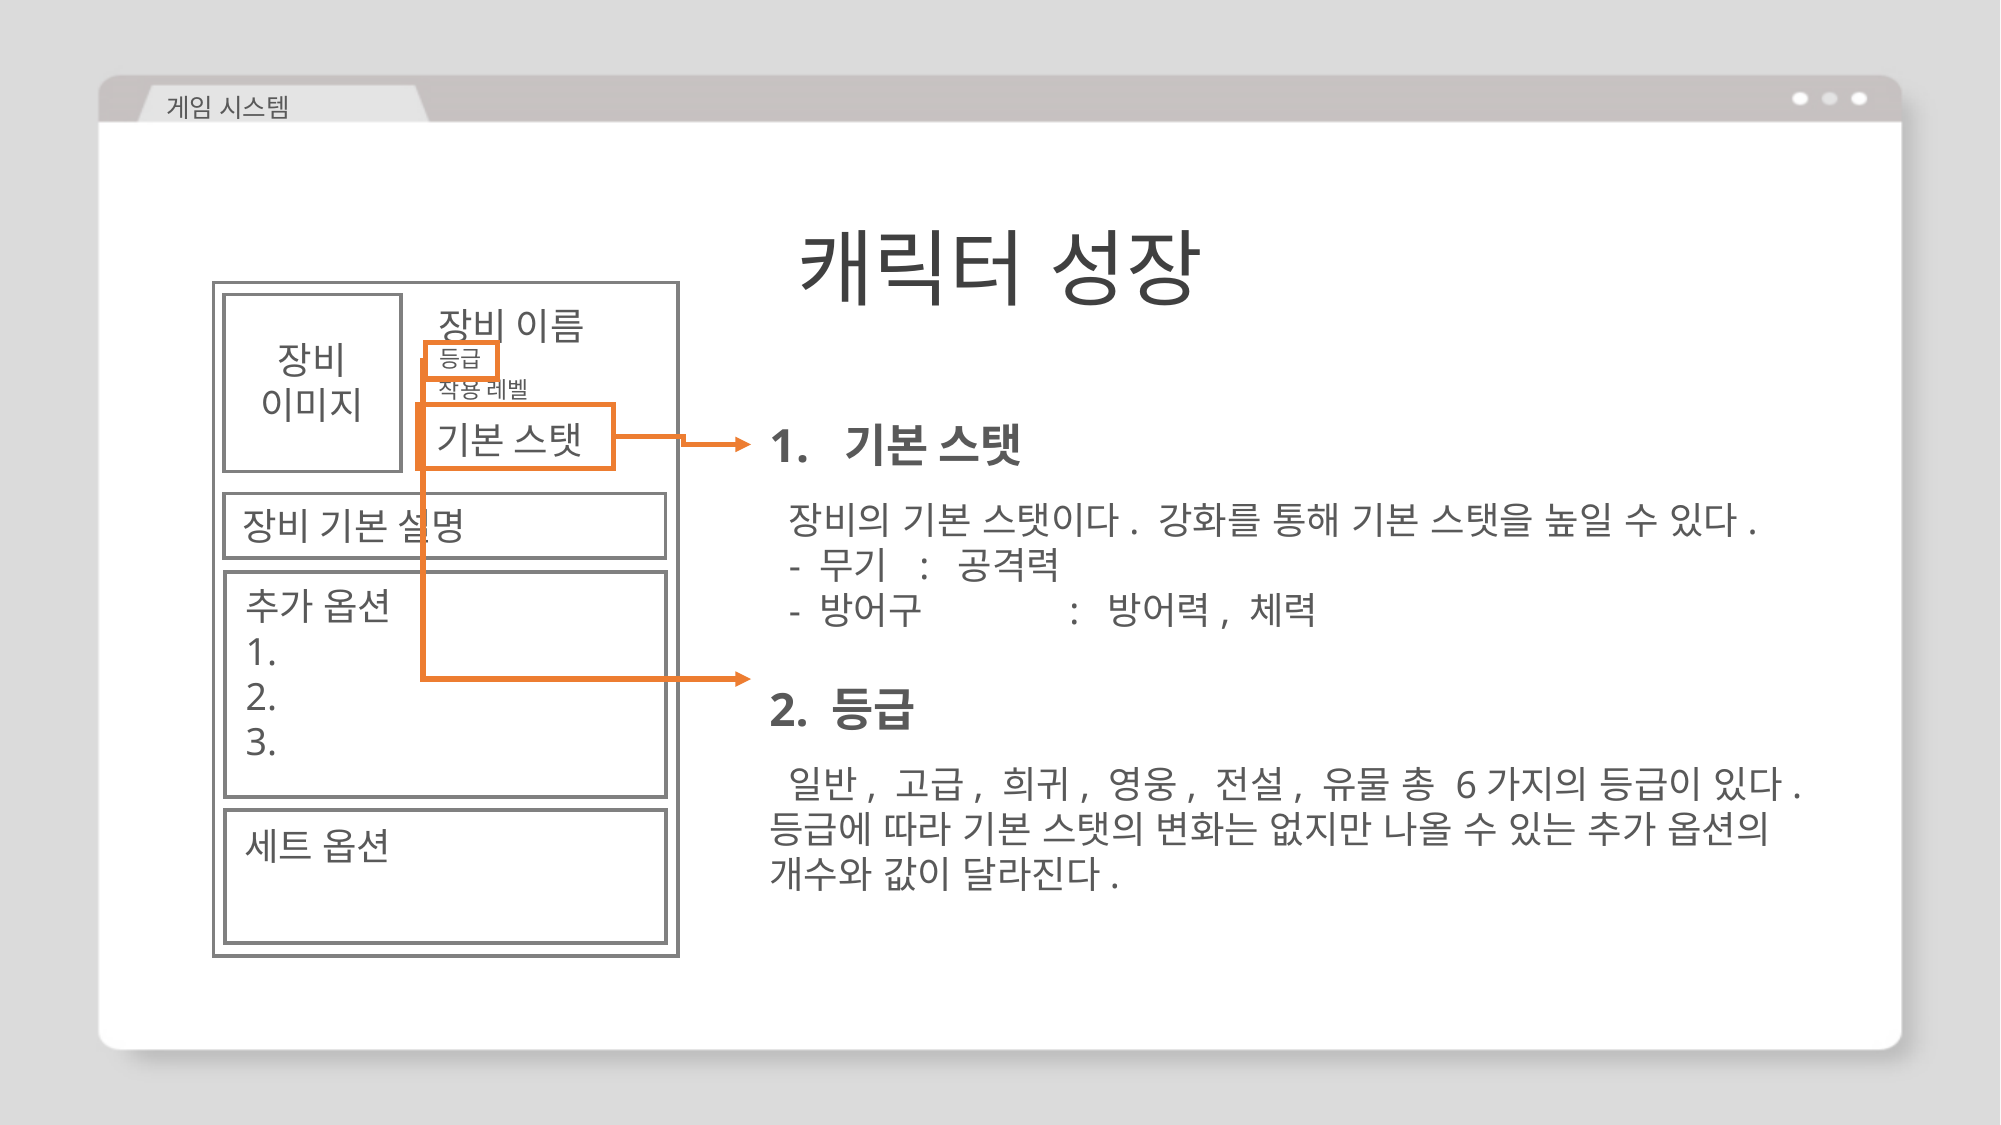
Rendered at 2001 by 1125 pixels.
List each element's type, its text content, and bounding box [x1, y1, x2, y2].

text_box 캐릭터 성장 [597, 206, 1402, 326]
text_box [613, 436, 751, 445]
text_box 기본 스탯 장비의 기본 스탯이다. 강화를 통해 기본 스탯을 높일 수 있다. - 무기 : 공격력 - 방어구 : 방어력, 체력 2. 등급 일반, 고급, 희귀, 영웅, 전설, 유물 총 6가지의 등급이 있다. 등급에 따라 기본 스탯의 변화는 없지만 나올 수 있는 추가 옵션의 개수와 값이 달라진다. [751, 407, 1844, 951]
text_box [425, 360, 751, 682]
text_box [213, 282, 708, 956]
text_box 게임 시스템 [147, 82, 426, 132]
picture [0, 0, 2001, 1125]
